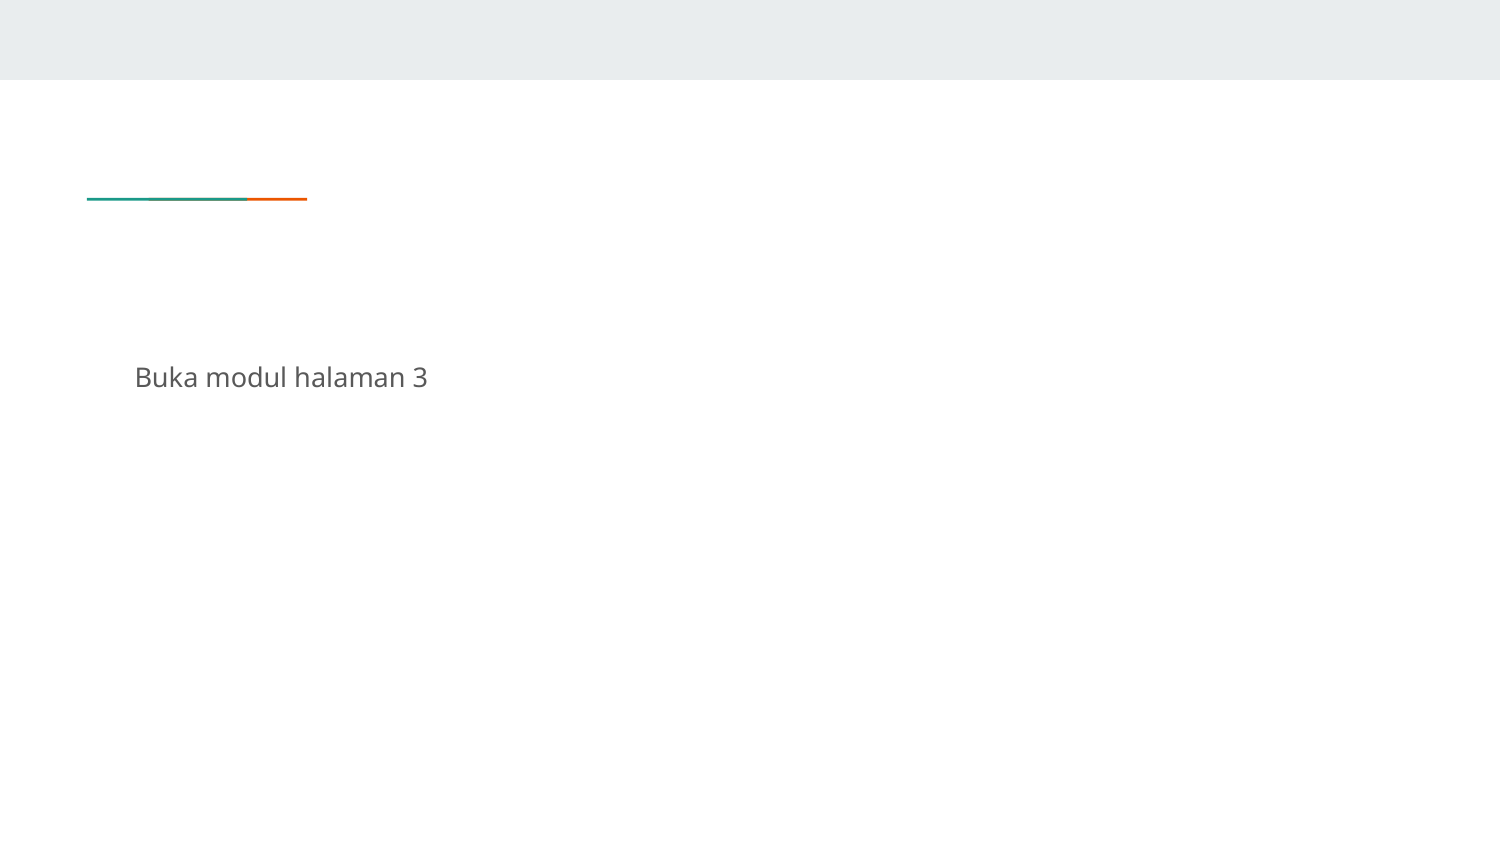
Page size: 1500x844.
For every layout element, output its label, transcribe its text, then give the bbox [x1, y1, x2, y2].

list Buka modul halaman 3 [119, 341, 1381, 712]
